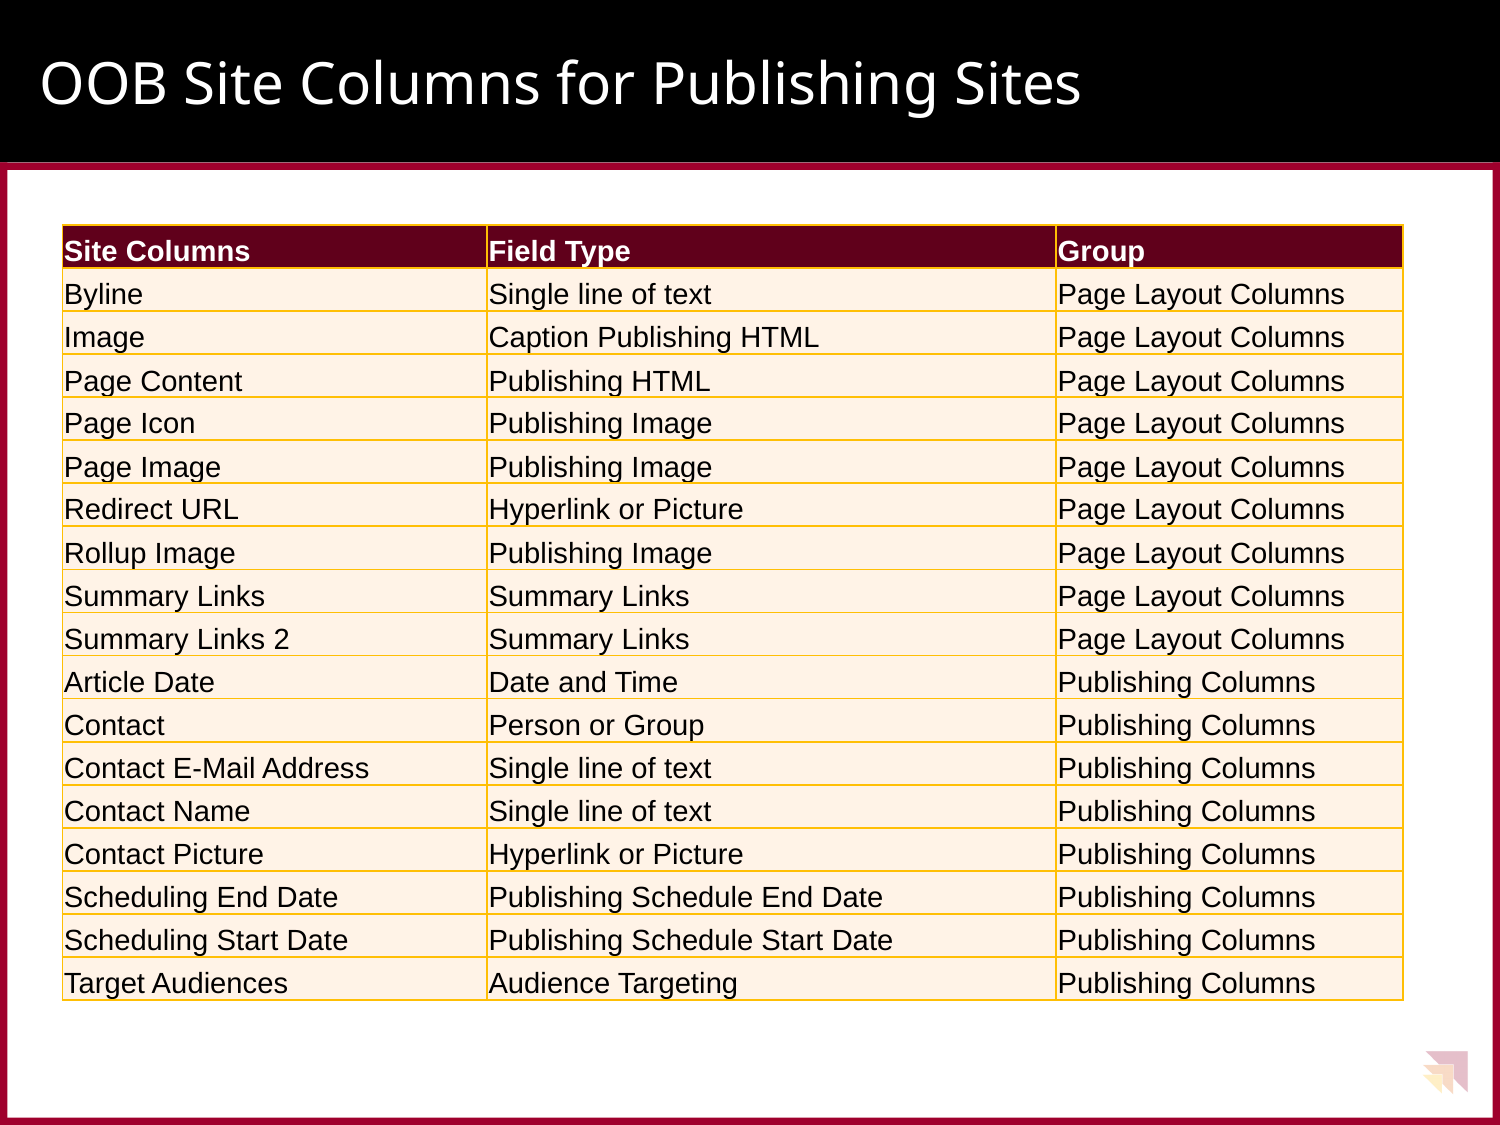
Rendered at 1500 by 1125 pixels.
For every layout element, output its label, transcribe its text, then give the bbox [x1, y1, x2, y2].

title OOB Site Columns for Publishing Sites [24, 12, 1438, 150]
table_cell Page Layout Columns [1057, 398, 1402, 439]
table_cell Article Date [63, 656, 486, 698]
table_header Field Type [488, 226, 1055, 267]
table_cell Summary Links [488, 613, 1055, 655]
table_cell Publishing Columns [1057, 656, 1402, 698]
table_cell Hyperlink or Picture [488, 484, 1055, 525]
table_cell Byline [63, 269, 486, 310]
table_cell Contact Picture [63, 829, 486, 870]
table_cell Redirect URL [63, 484, 486, 525]
table_cell Page Layout Columns [1057, 269, 1402, 310]
table_cell Image [63, 312, 486, 353]
table_cell Publishing Columns [1057, 786, 1402, 827]
table_cell Caption Publishing HTML [488, 312, 1055, 353]
table_cell Page Layout Columns [1057, 355, 1402, 396]
table_cell Target Audiences [63, 958, 486, 999]
table_cell Contact Name [63, 786, 486, 827]
table_cell Publishing Image [488, 441, 1055, 482]
table_cell Person or Group [488, 699, 1055, 741]
table_cell Audience Targeting [488, 958, 1055, 999]
table_cell Page Layout Columns [1057, 613, 1402, 655]
table_cell Page Layout Columns [1057, 527, 1402, 569]
table_cell Scheduling End Date [63, 872, 486, 913]
table_cell Page Layout Columns [1057, 312, 1402, 353]
table_cell Publishing Columns [1057, 743, 1402, 784]
table_cell Single line of text [488, 786, 1055, 827]
table_cell Publishing Columns [1057, 699, 1402, 741]
table_cell Date and Time [488, 656, 1055, 698]
table_cell Publishing Columns [1057, 829, 1402, 870]
table_cell Contact [63, 699, 486, 741]
table_cell Contact E-Mail Address [63, 743, 486, 784]
table_cell Page Icon [63, 398, 486, 439]
table_cell Single line of text [488, 743, 1055, 784]
table_cell Rollup Image [63, 527, 486, 569]
table_cell Page Layout Columns [1057, 484, 1402, 525]
table_header Group [1057, 226, 1402, 267]
table_cell Page Content [63, 355, 486, 396]
table_cell Publishing Schedule End Date [488, 872, 1055, 913]
table_cell Page Layout Columns [1057, 441, 1402, 482]
table_cell Summary Links [488, 570, 1055, 612]
table_cell Publishing Columns [1057, 872, 1402, 913]
table_cell Page Image [63, 441, 486, 482]
table_cell Page Layout Columns [1057, 570, 1402, 612]
table_cell Summary Links [63, 570, 486, 612]
table_cell Publishing Columns [1057, 915, 1402, 956]
table_cell Scheduling Start Date [63, 915, 486, 956]
table_cell Single line of text [488, 269, 1055, 310]
table_header Site Columns [63, 226, 486, 267]
table_cell Publishing Image [488, 398, 1055, 439]
table_cell Hyperlink or Picture [488, 829, 1055, 870]
table_cell Publishing Schedule Start Date [488, 915, 1055, 956]
table_cell Summary Links 2 [63, 613, 486, 655]
table_cell Publishing HTML [488, 355, 1055, 396]
table_cell Publishing Columns [1057, 958, 1402, 999]
table_cell Publishing Image [488, 527, 1055, 569]
